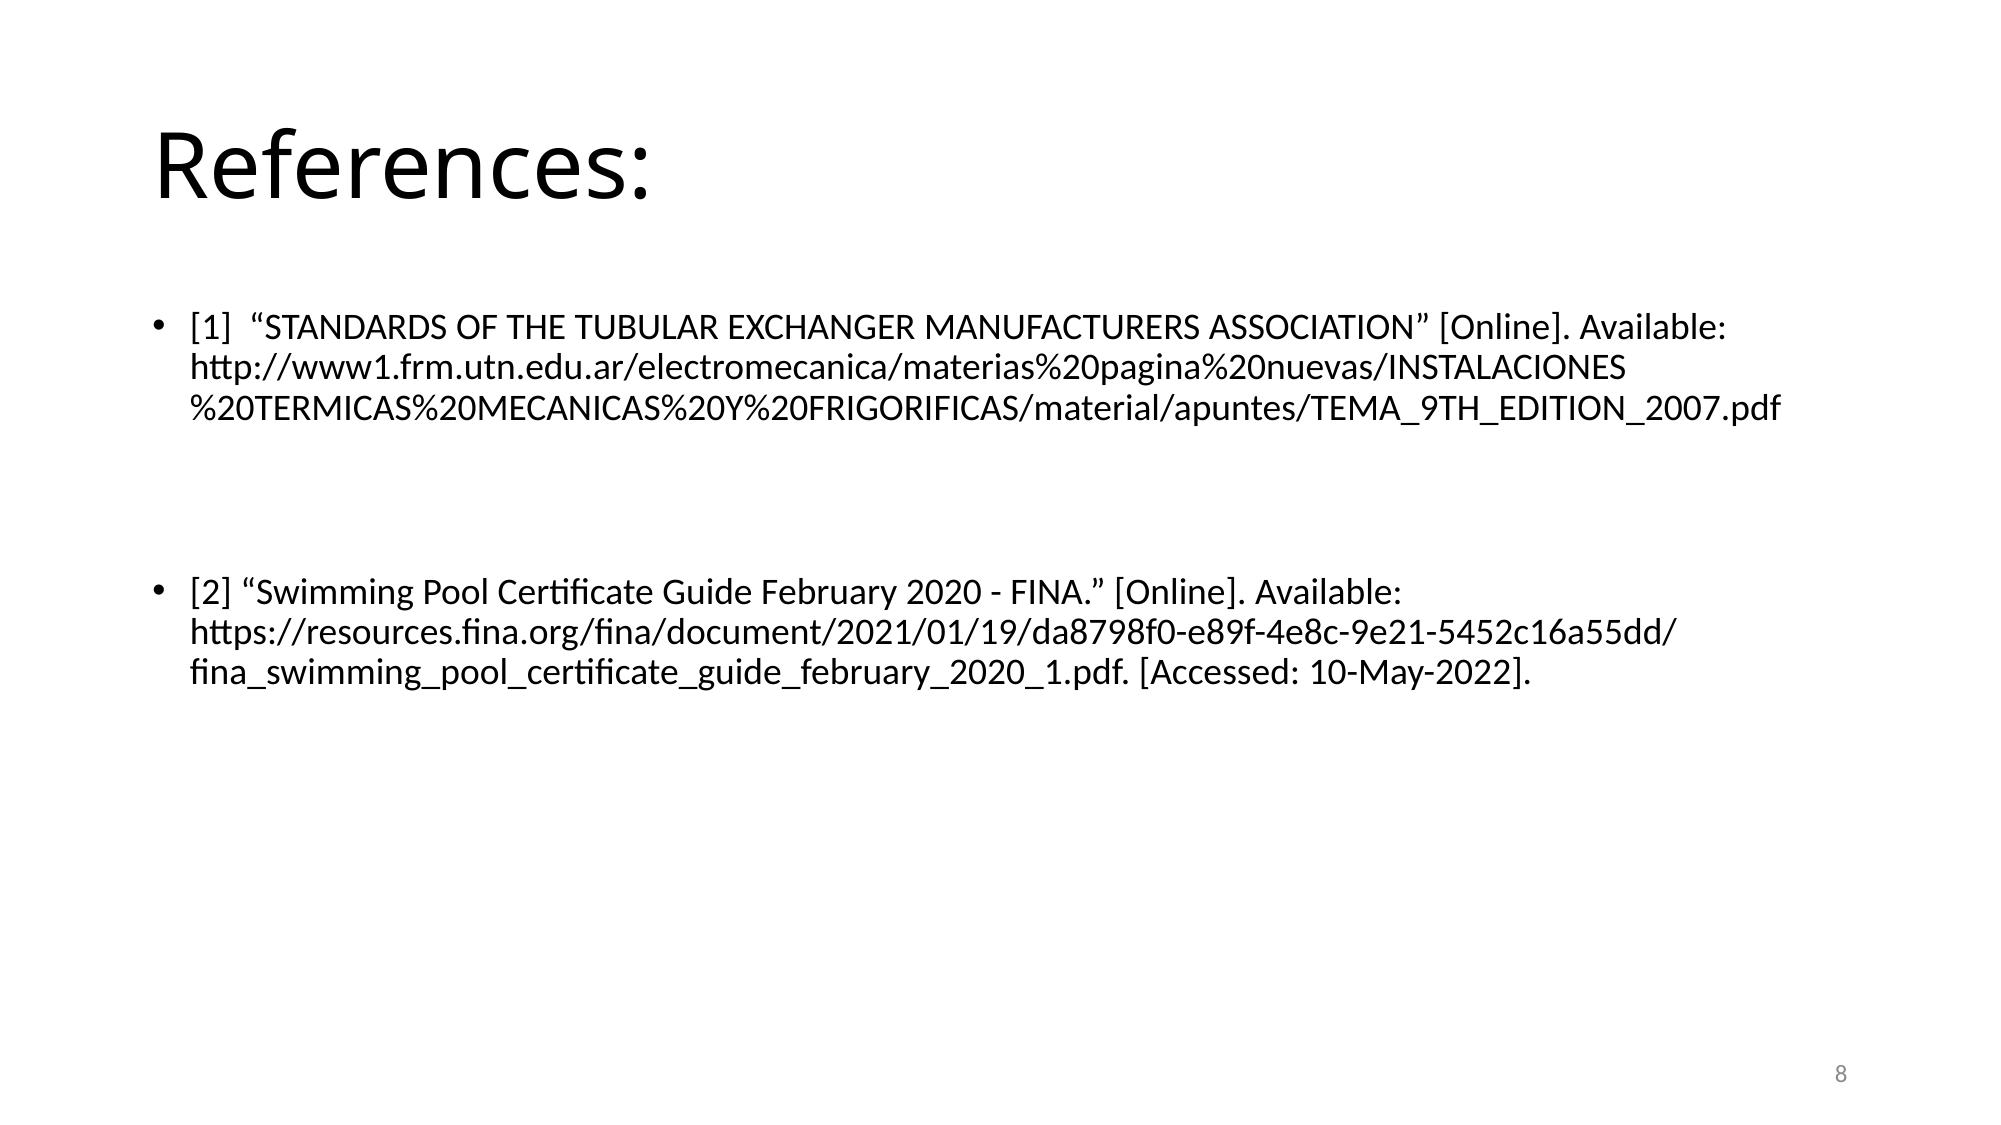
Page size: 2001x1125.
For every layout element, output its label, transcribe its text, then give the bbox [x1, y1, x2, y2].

slide_number 8 [1412, 1042, 1863, 1103]
title References: [137, 59, 1863, 278]
list [1] “STANDARDS OF THE TUBULAR EXCHANGER MANUFACTURERS ASSOCIATION” [Online]. Available: http://www1.frm.utn.edu.ar/electromecanica/materias%20pagina%20nuevas/INSTALACIONES%20TERMICAS%20MECANICAS%20Y%20FRIGORIFICAS/material/apuntes/TEMA_9TH_EDITION_2007.pdf [2] “Swimming Pool Certificate Guide February 2020 - FINA.” [Online]. Available: https://resources.fina.org/fina/document/2021/01/19/da8798f0-e89f-4e8c-9e21-5452c16a55dd/fina_swimming_pool_certificate_guide_february_2020_1.pdf. [Accessed: 10-May-2022]. [137, 299, 1863, 1014]
